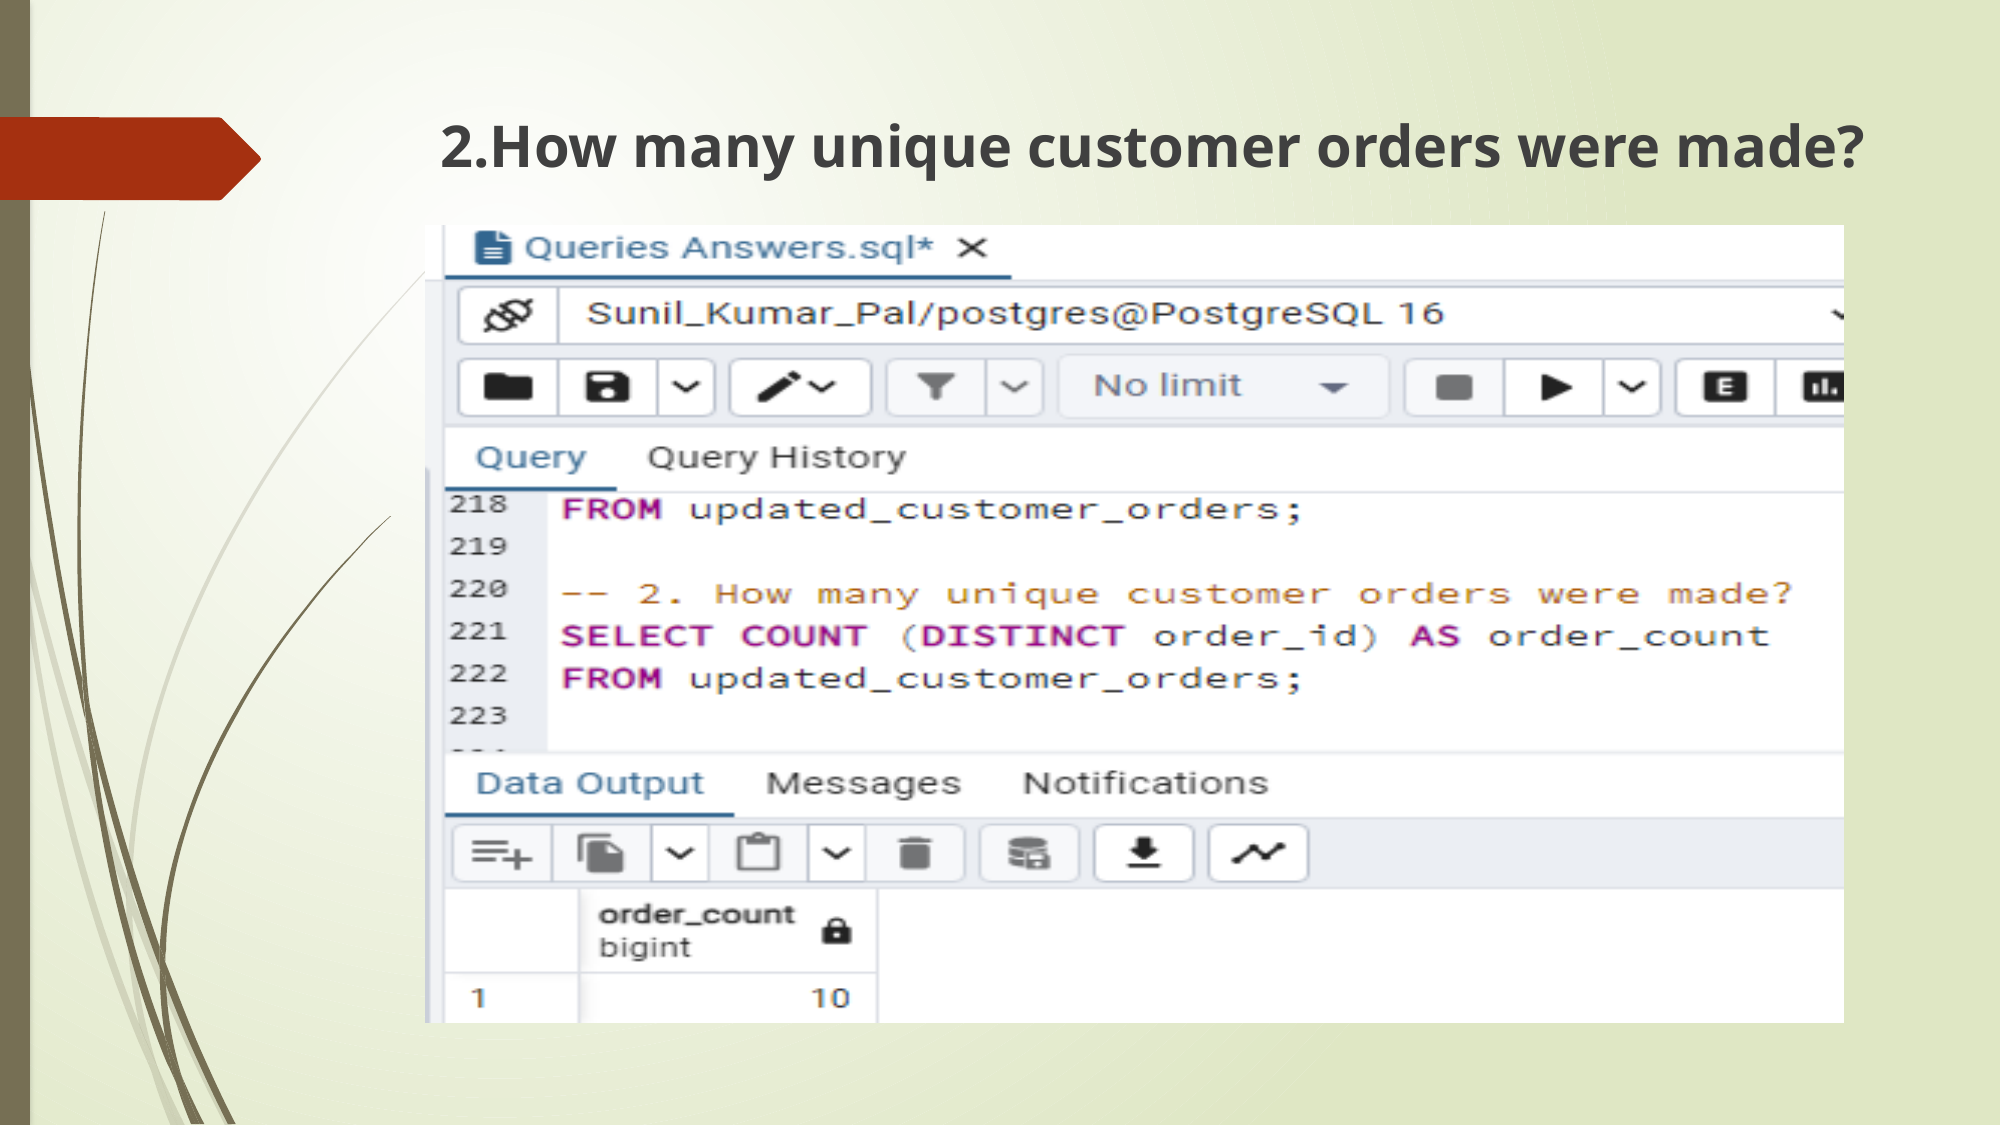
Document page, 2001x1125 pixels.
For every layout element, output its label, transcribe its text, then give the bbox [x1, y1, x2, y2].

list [425, 225, 1844, 1023]
title 2.How many unique customer orders were made? [425, 102, 1888, 278]
